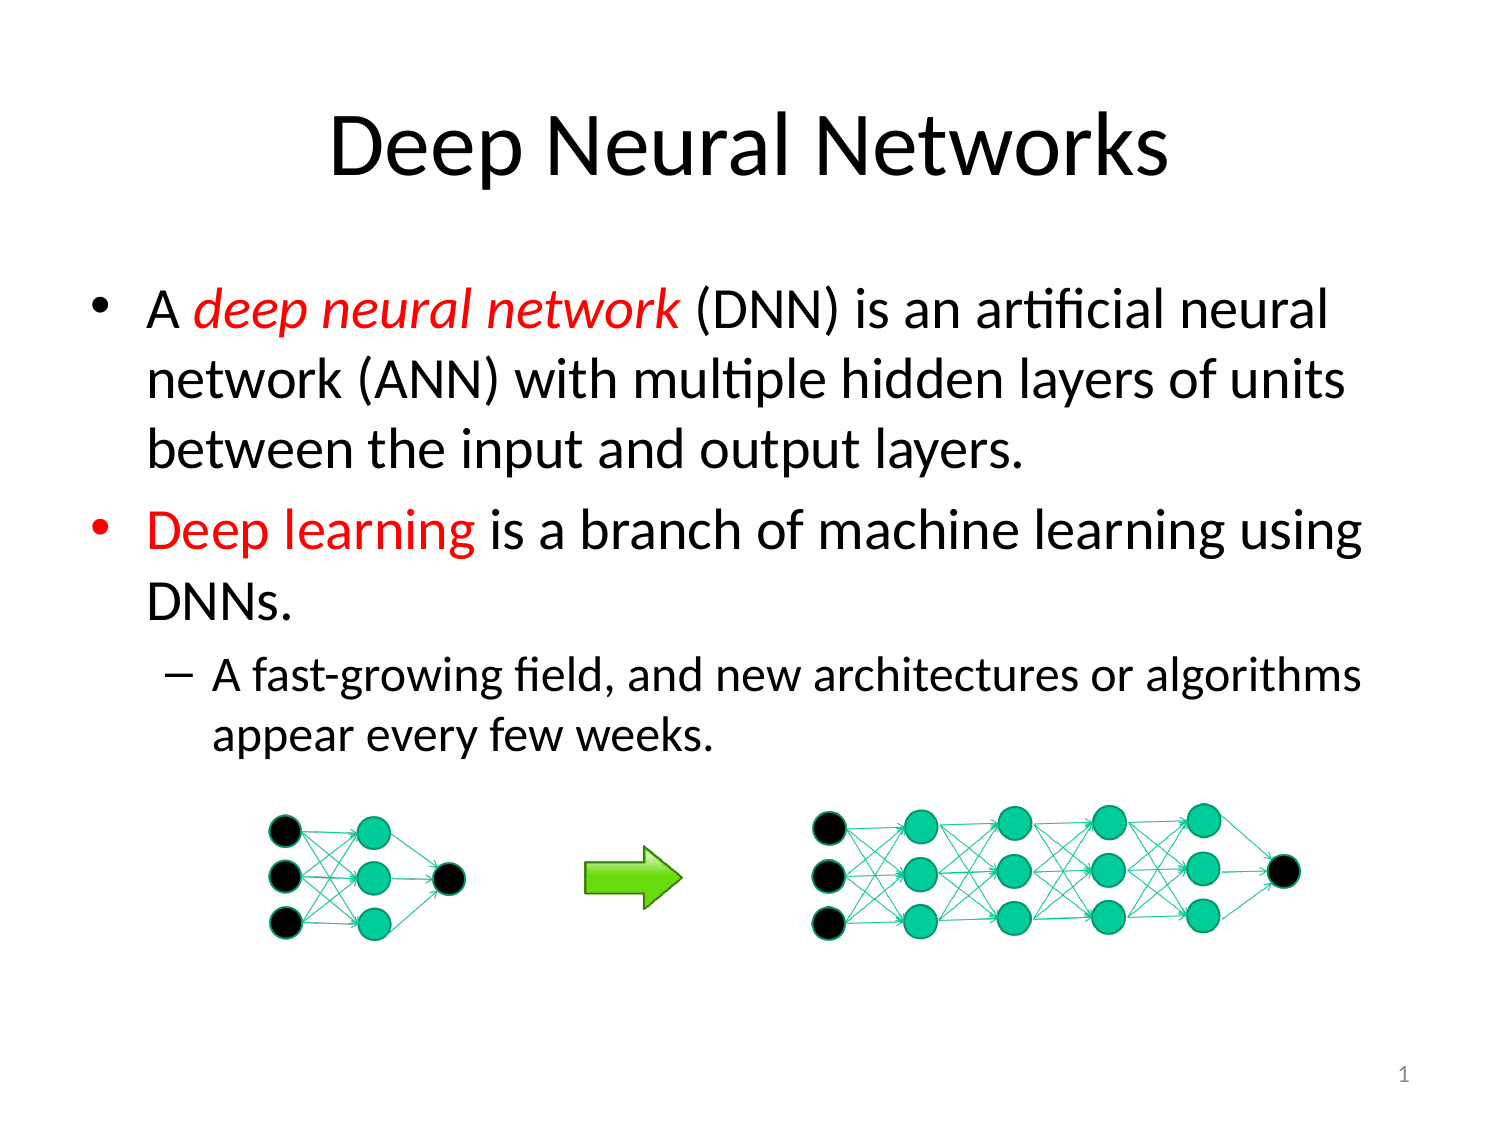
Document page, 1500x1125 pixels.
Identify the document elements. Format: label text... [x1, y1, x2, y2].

picture [268, 814, 466, 941]
title Deep Neural Networks [75, 45, 1425, 233]
picture [584, 845, 683, 910]
picture [810, 803, 1301, 941]
list A deep neural network (DNN) is an artificial neural network (ANN) with multiple hidden layers of units between the input and output layers. Deep learning is a branch of machine learning using DNNs. A fast-growing field, and new architectures or algorithms appear every few weeks. [75, 262, 1425, 1005]
slide_number 1 [1074, 1042, 1425, 1103]
